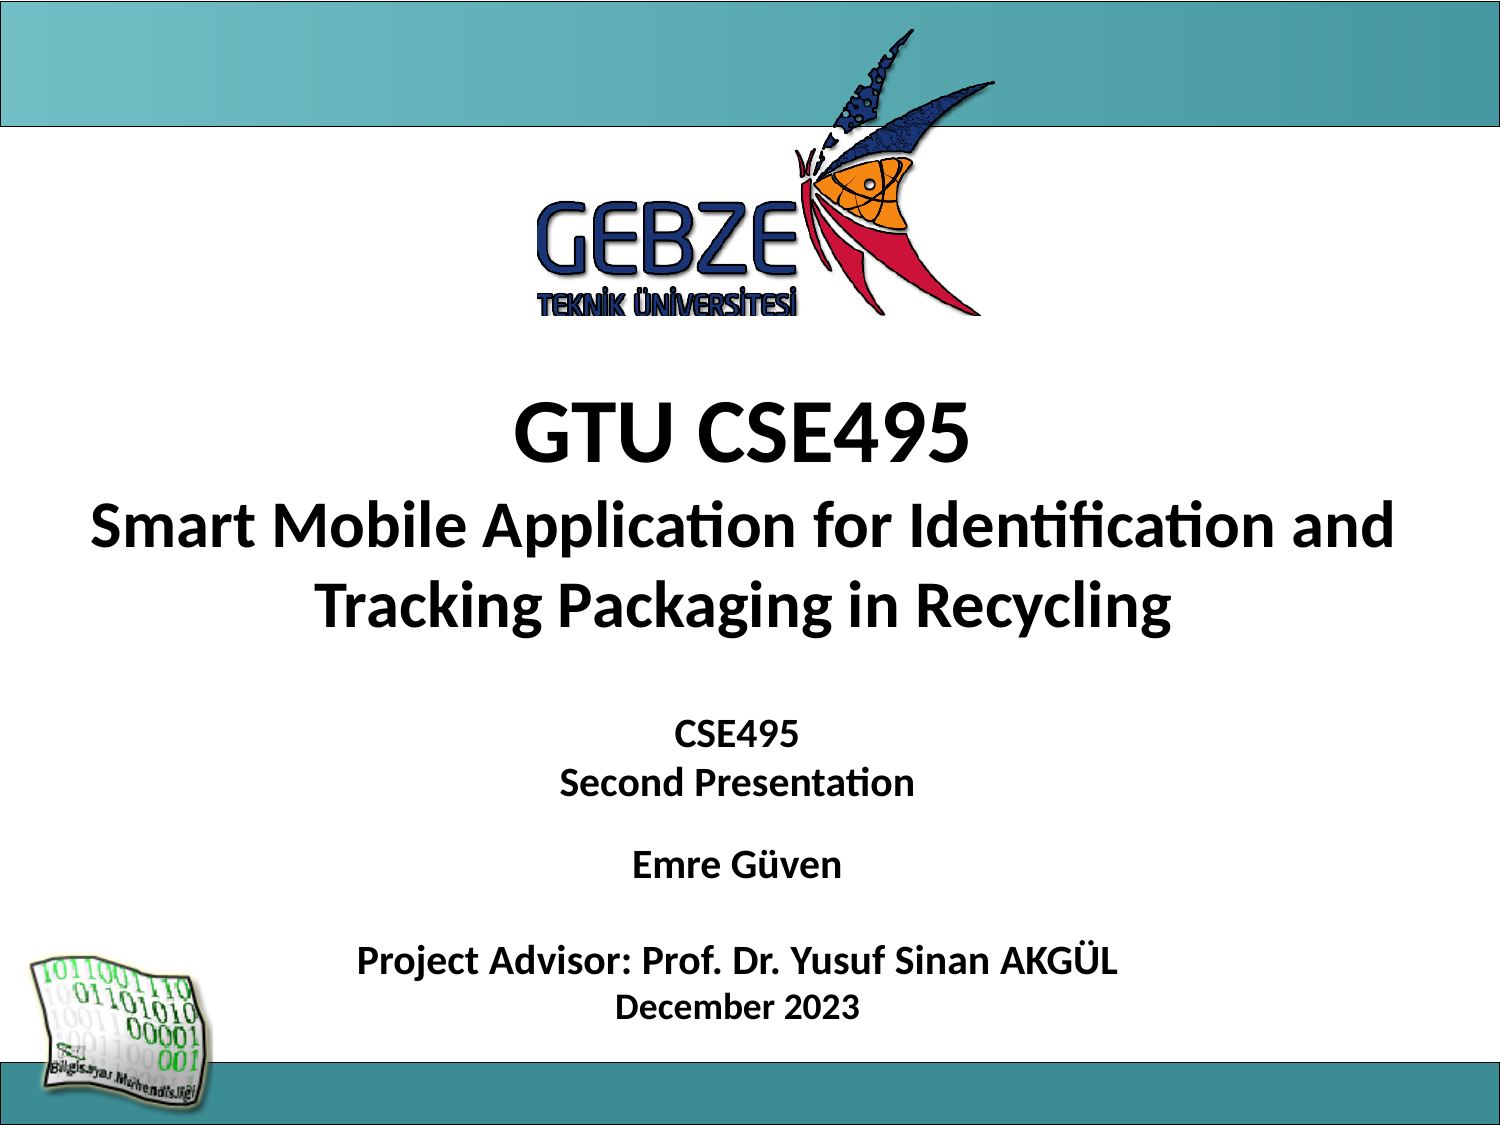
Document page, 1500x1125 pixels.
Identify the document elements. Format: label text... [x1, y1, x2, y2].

picture [537, 29, 995, 316]
title GTU CSE495 Smart Mobile Application for Identification and Tracking Packaging in Recycling [24, 362, 1463, 650]
picture [24, 937, 213, 1125]
subtitle CSE495 Second Presentation Emre Güven Project Advisor: Prof. Dr. Yusuf Sinan AKGÜL December 2023 [212, 650, 1263, 1038]
